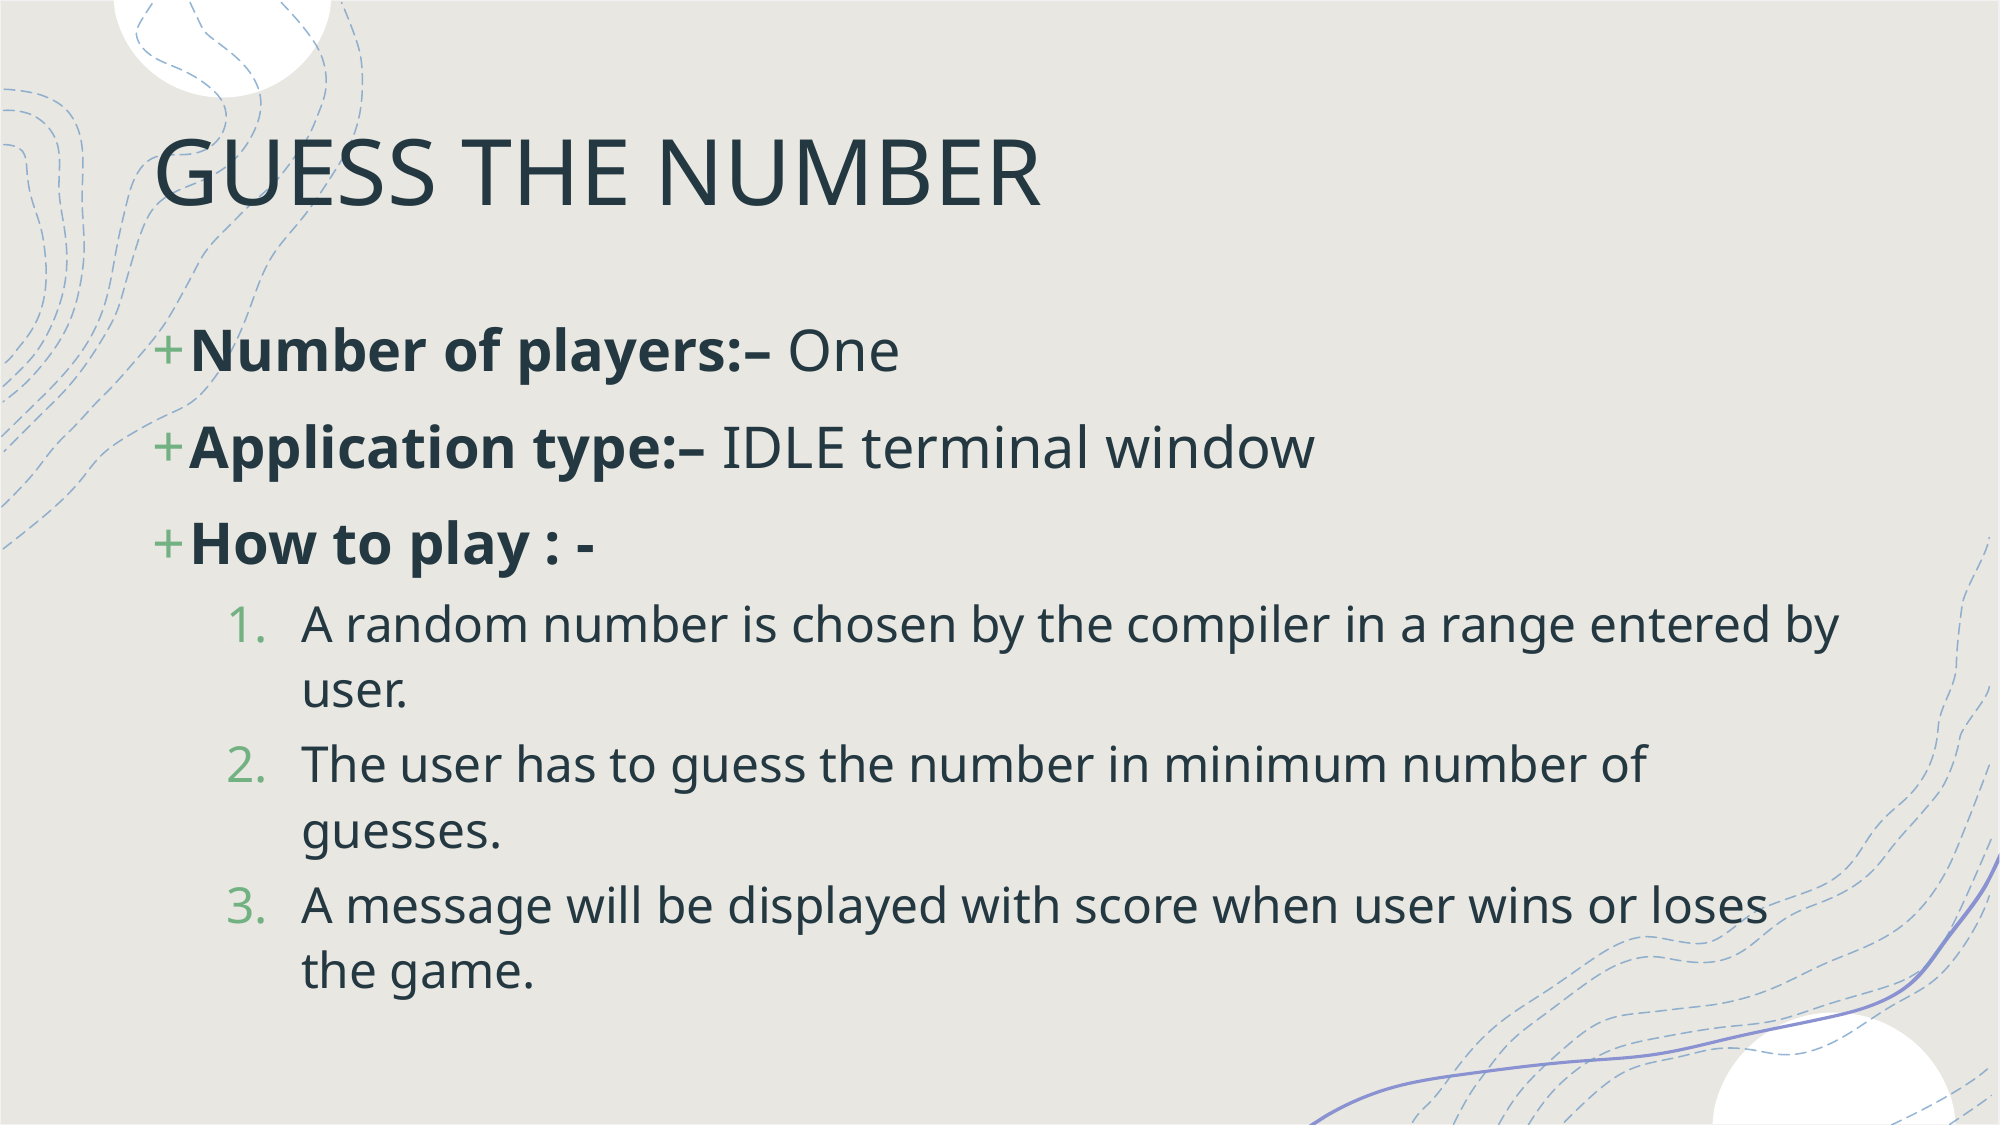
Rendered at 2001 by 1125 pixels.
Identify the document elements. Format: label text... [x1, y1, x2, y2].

list Number of players:– One Application type:– IDLE terminal window How to play : - A random number is chosen by the compiler in a range entered by user. The user has to guess the number in minimum number of guesses. A message will be displayed with score when user wins or loses the game. [137, 299, 1863, 1014]
title GUESS THE NUMBER [137, 59, 1863, 278]
